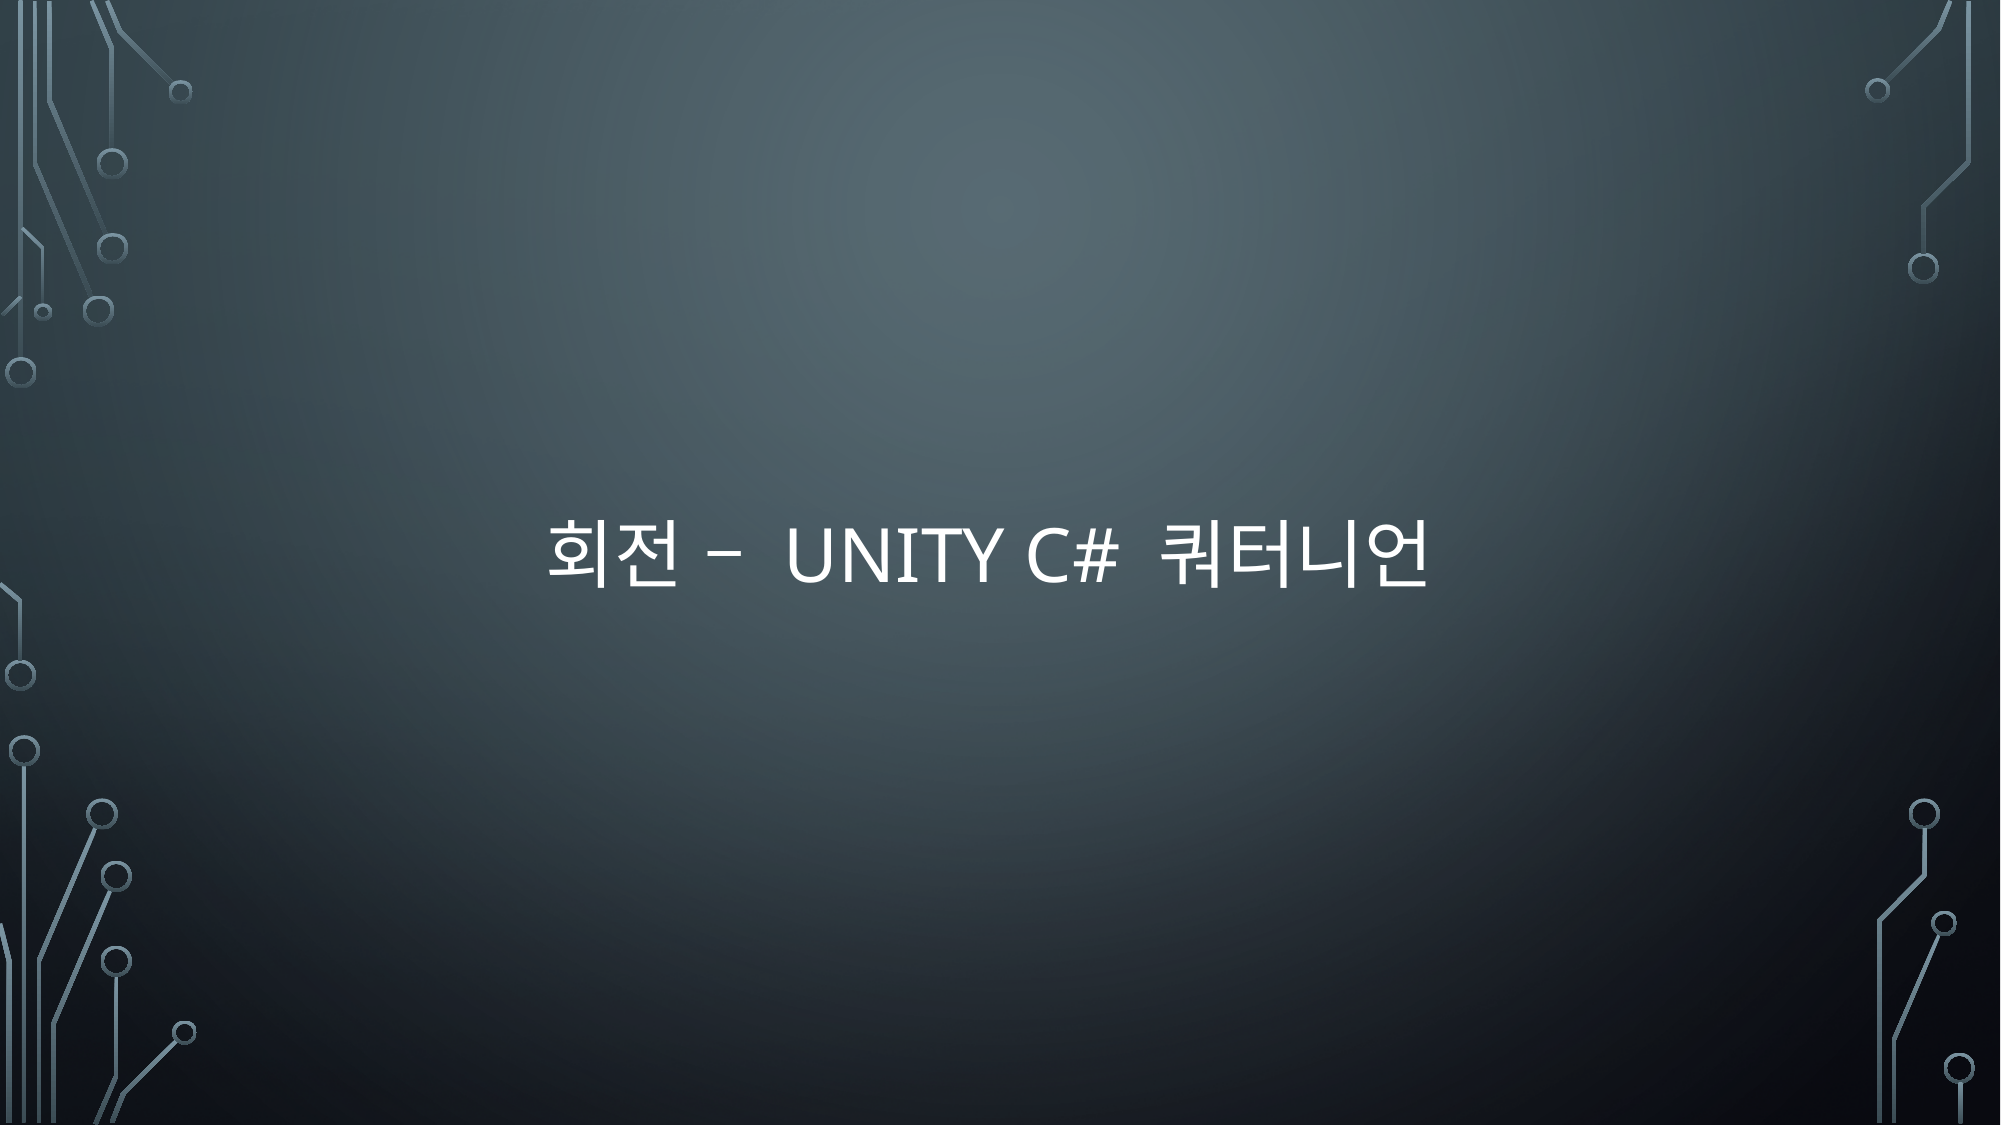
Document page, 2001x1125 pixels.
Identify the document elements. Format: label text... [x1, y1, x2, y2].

title 회전 – Unity C# 쿼터니언 [177, 498, 1803, 619]
